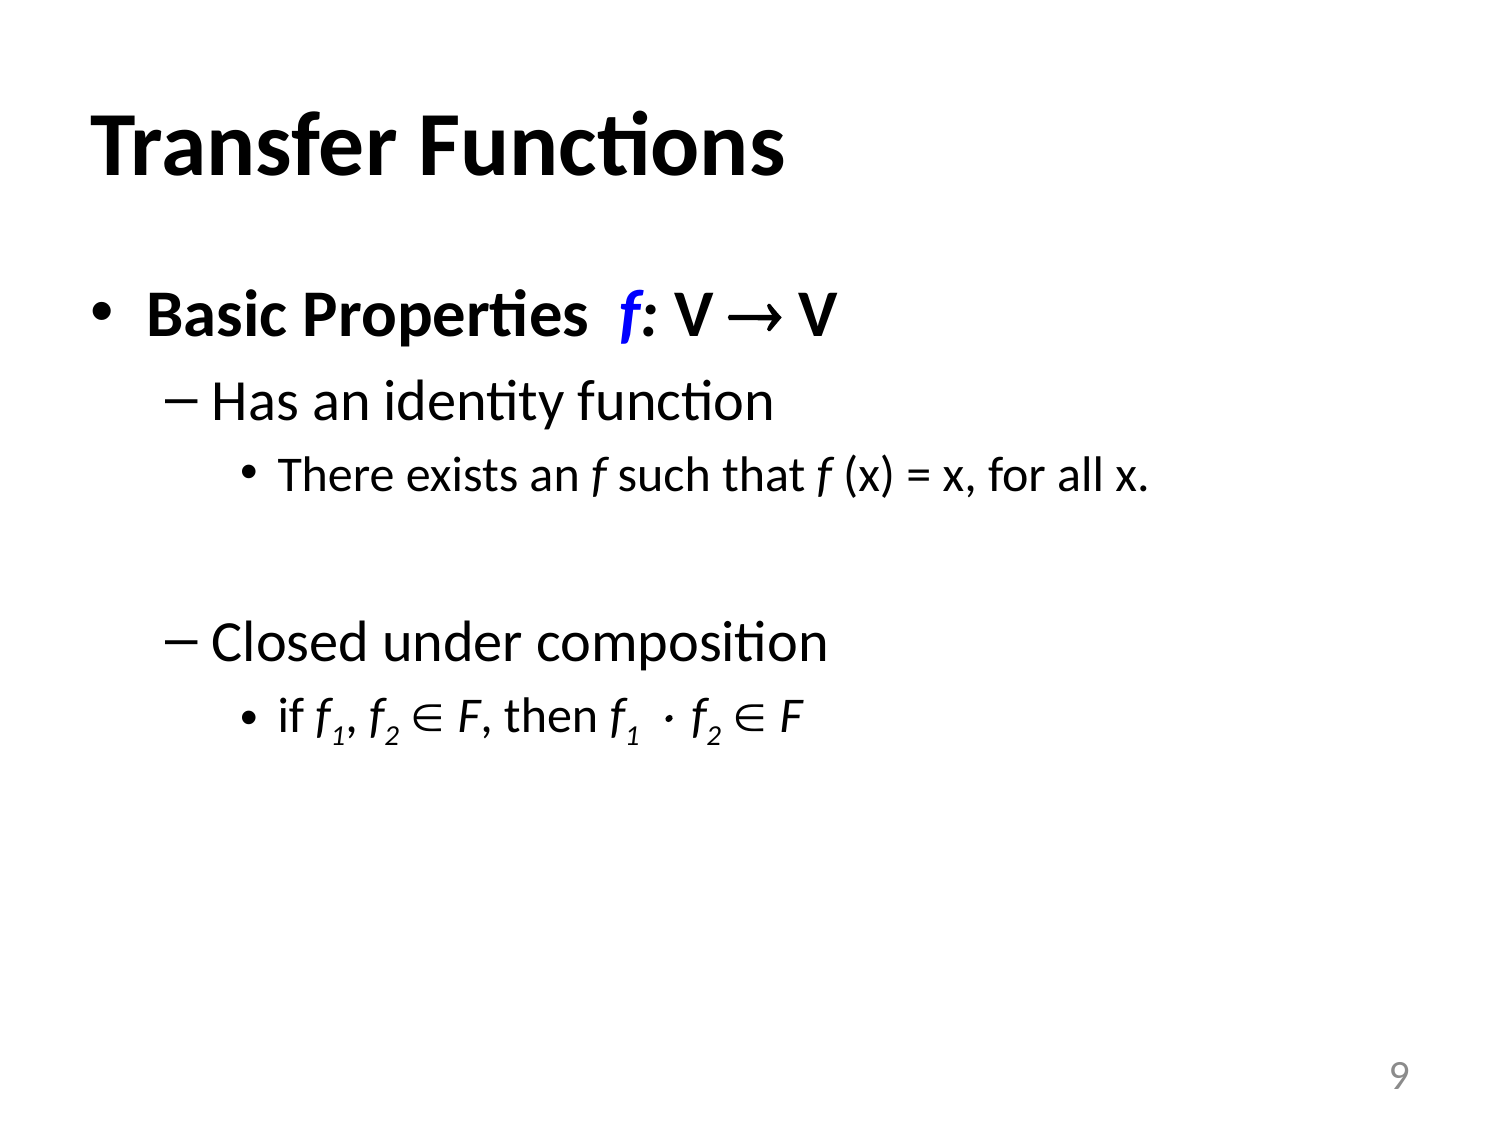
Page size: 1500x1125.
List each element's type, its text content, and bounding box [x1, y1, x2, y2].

title Transfer Functions [75, 45, 1425, 233]
slide_number 9 [1074, 1042, 1425, 1103]
list Basic Properties f: V  V Has an identity function There exists an f such that f (x) = x, for all x. Closed under composition if f1, f2  F, then f1  f2  F [75, 262, 1425, 1005]
